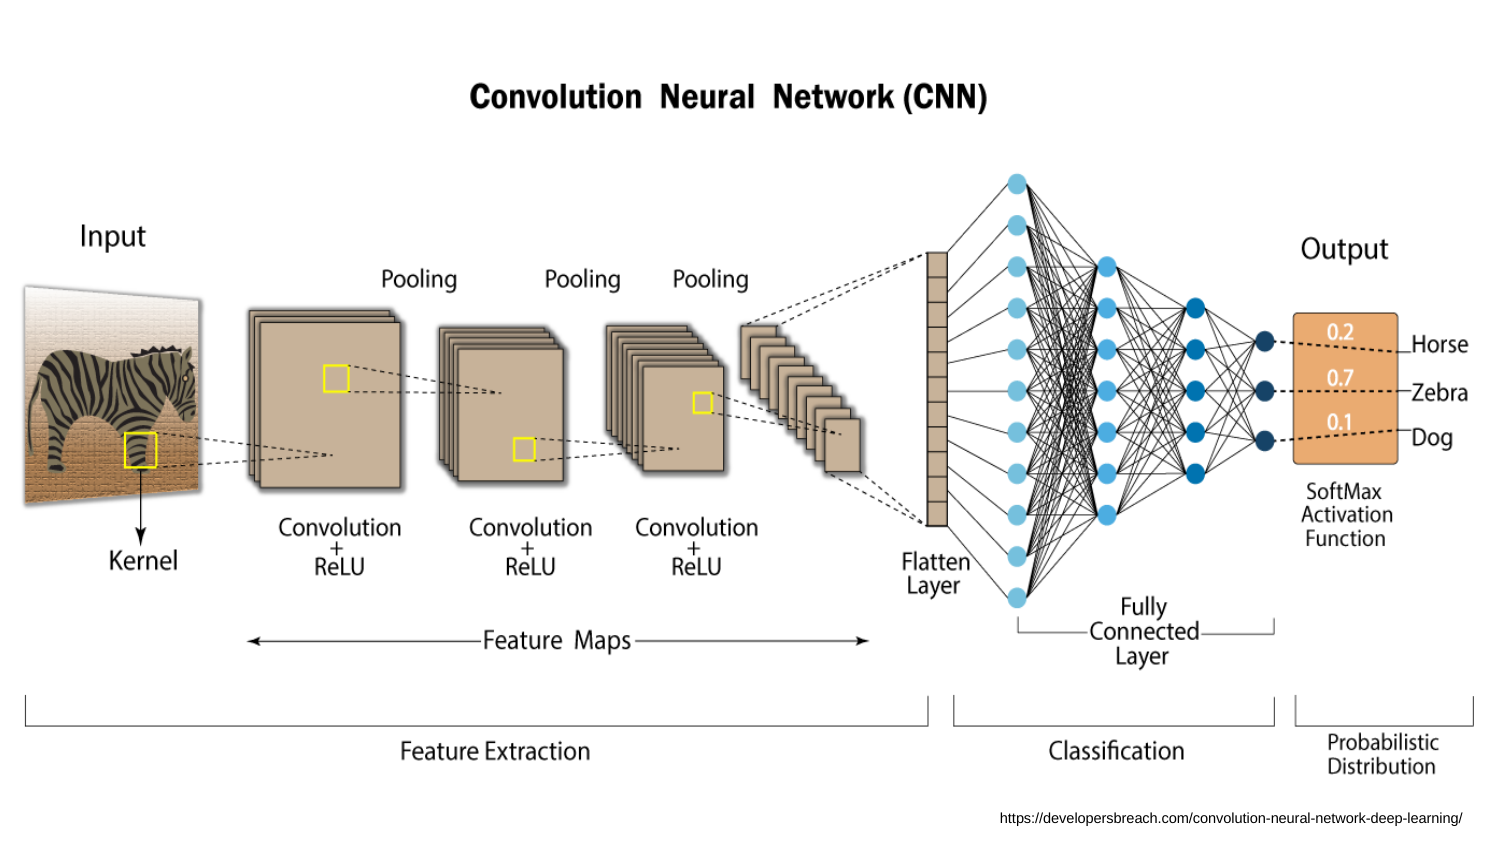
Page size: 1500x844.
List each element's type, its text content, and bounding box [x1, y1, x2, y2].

text_box https://developersbreach.com/convolution-neural-network-deep-learning/ [984, 811, 1500, 835]
picture [0, 30, 1500, 803]
